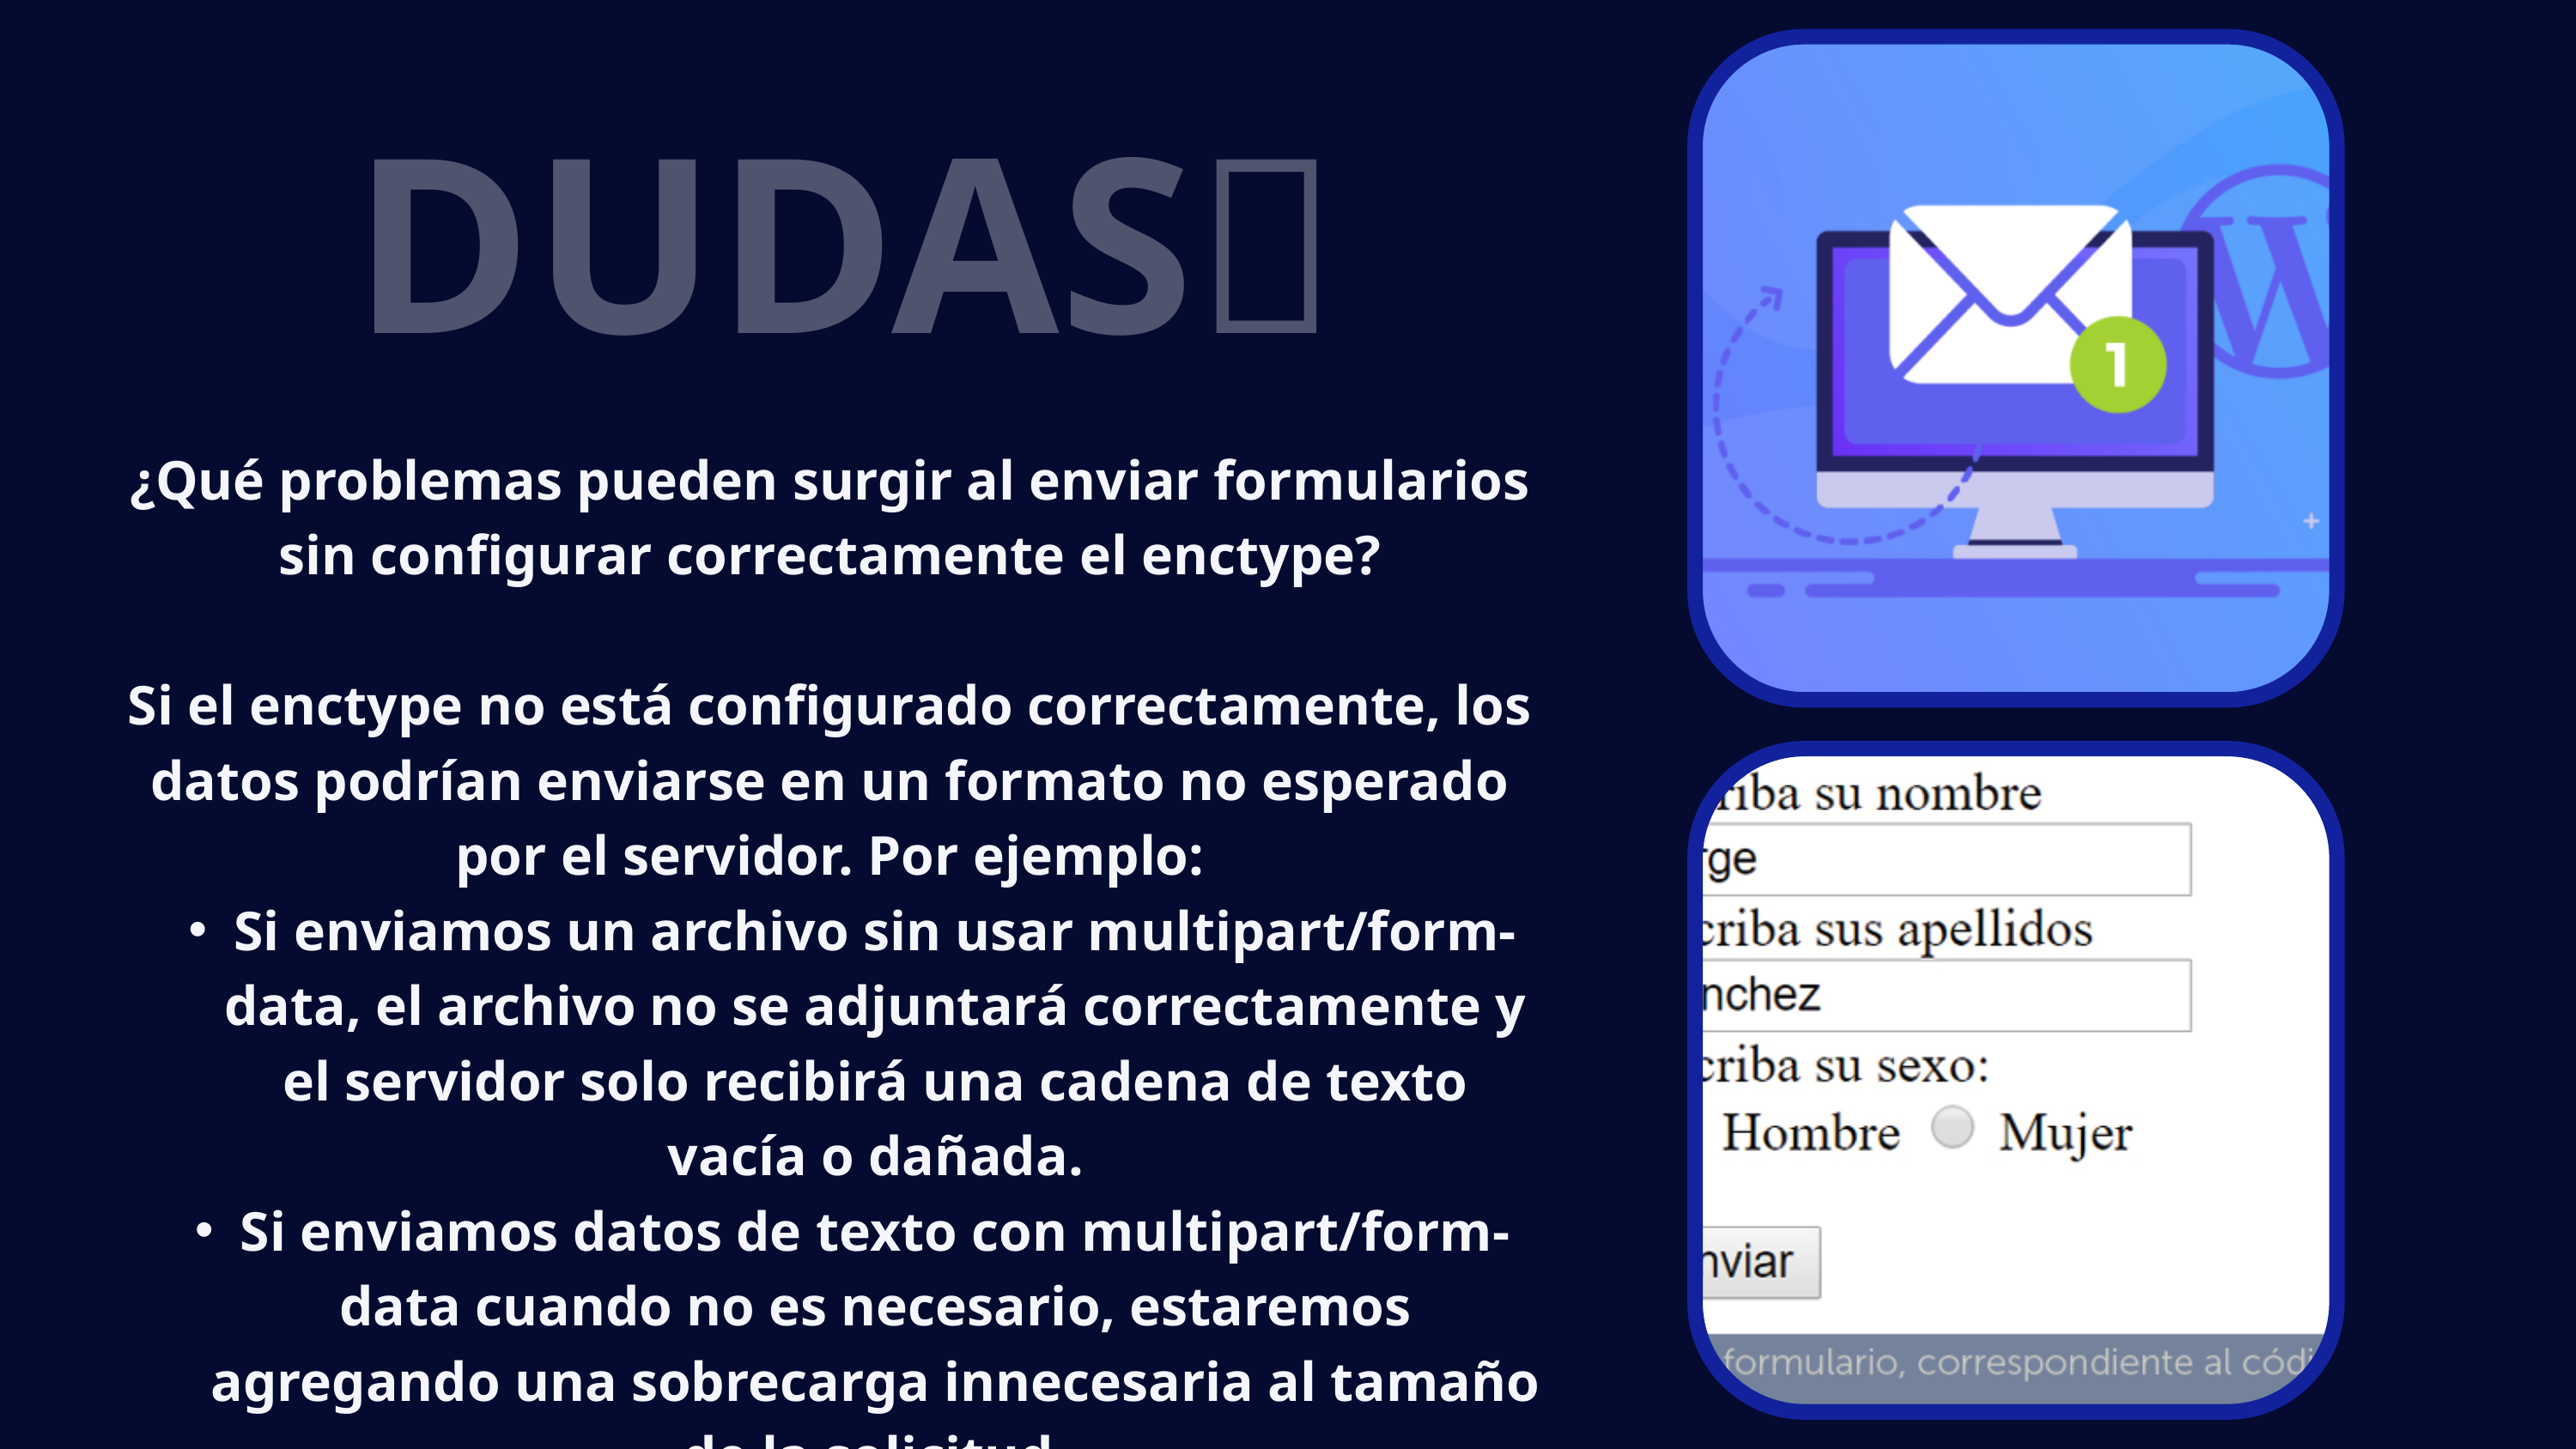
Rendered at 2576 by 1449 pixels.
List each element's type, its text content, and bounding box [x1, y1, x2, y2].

text_box ¿Qué problemas pueden surgir al enviar formularios sin configurar correctamente el enctype? Si el enctype no está configurado correctamente, los datos podrían enviarse en un formato no esperado por el servidor. Por ejemplo: Si enviamos un archivo sin usar multipart/form-data, el archivo no se adjuntará correctamente y el servidor solo recibirá una cadena de texto vacía o dañada. Si enviamos datos de texto con multipart/form-data cuando no es necesario, estaremos agregando una sobrecarga innecesaria al tamaño de la solicitud. [119, 382, 1541, 1449]
text_box DUDAS🧐 [0, 41, 1682, 382]
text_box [1686, 28, 2345, 708]
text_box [1686, 740, 2345, 1421]
